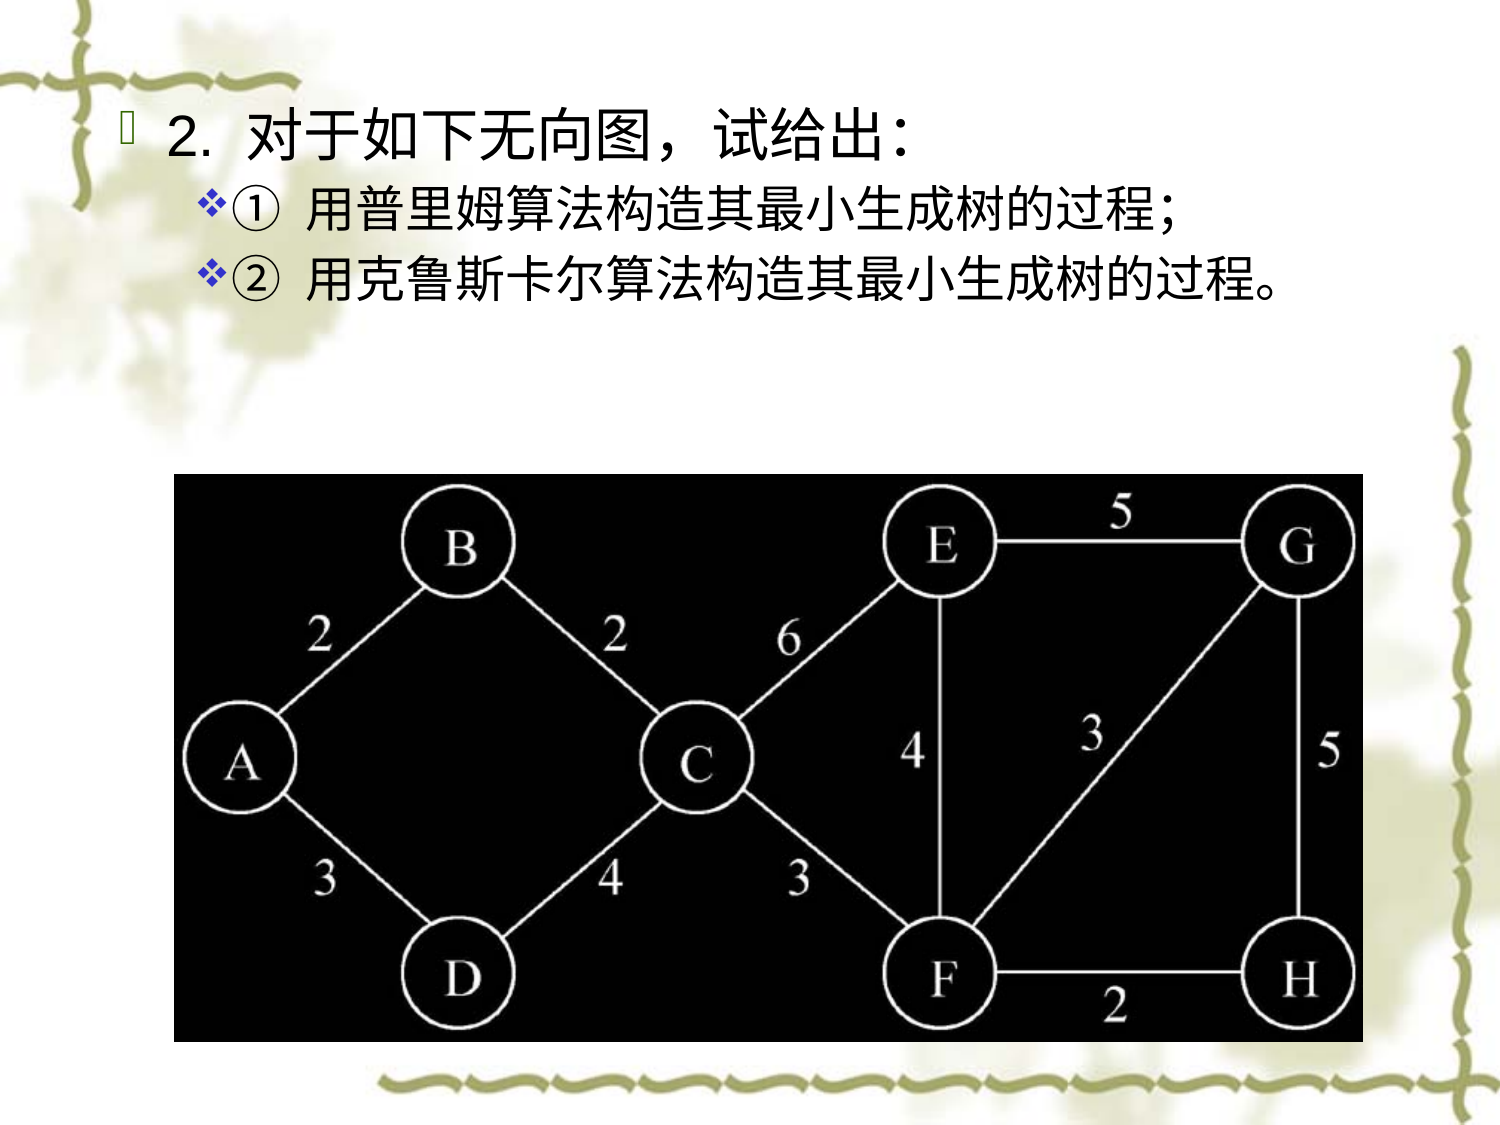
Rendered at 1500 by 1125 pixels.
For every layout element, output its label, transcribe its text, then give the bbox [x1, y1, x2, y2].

picture [0, 0, 1500, 1125]
list 2. 对于如下无向图，试给出： ① 用普里姆算法构造其最小生成树的过程； ② 用克鲁斯卡尔算法构造其最小生成树的过程。 [29, 89, 1431, 728]
